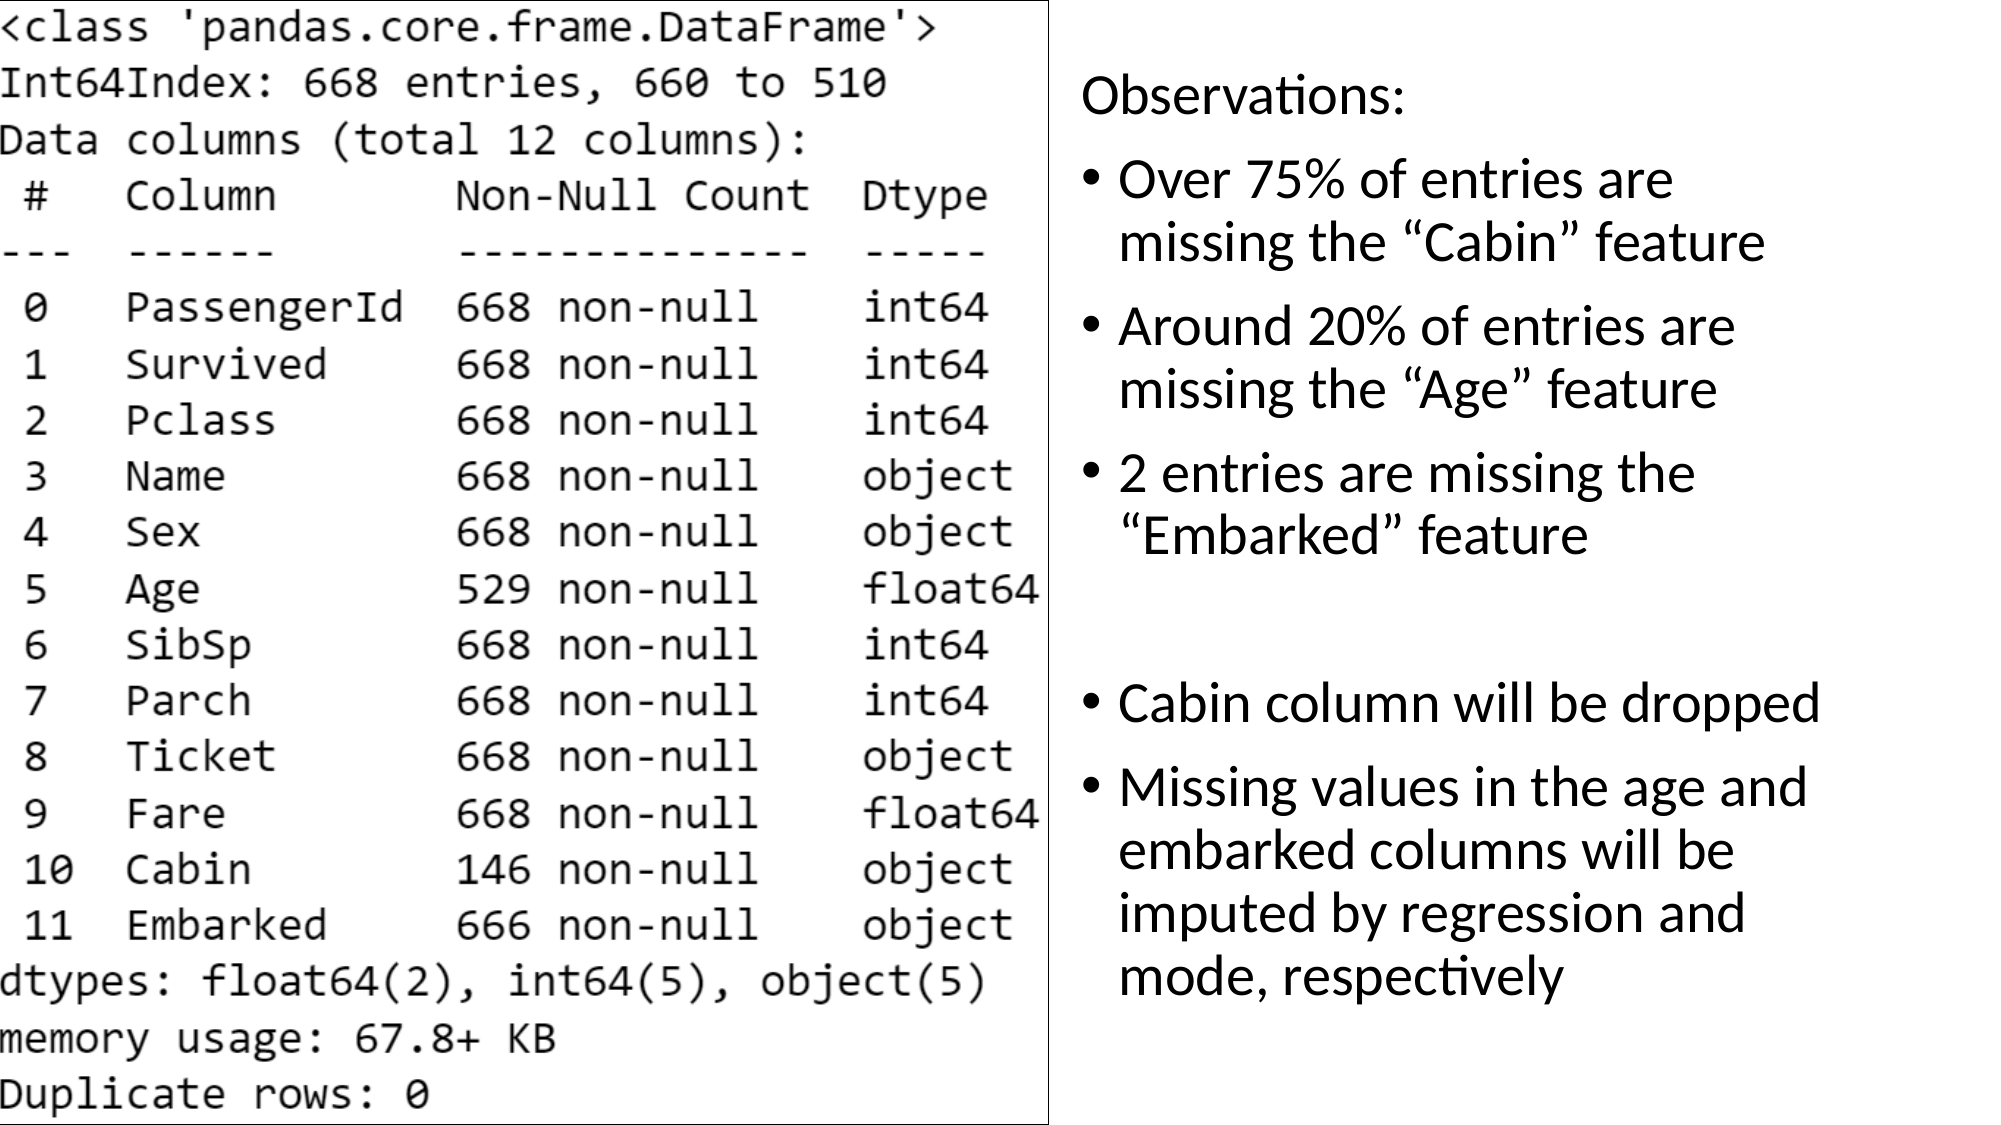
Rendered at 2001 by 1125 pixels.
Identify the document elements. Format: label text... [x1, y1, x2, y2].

picture [0, 0, 1049, 1125]
list Observations: Over 75% of entries are missing the “Cabin” feature Around 20% of entries are missing the “Age” feature 2 entries are missing the “Embarked” feature Cabin column will be dropped Missing values in the age and embarked columns will be imputed by regression and mode, respectively [1065, 56, 1863, 1085]
